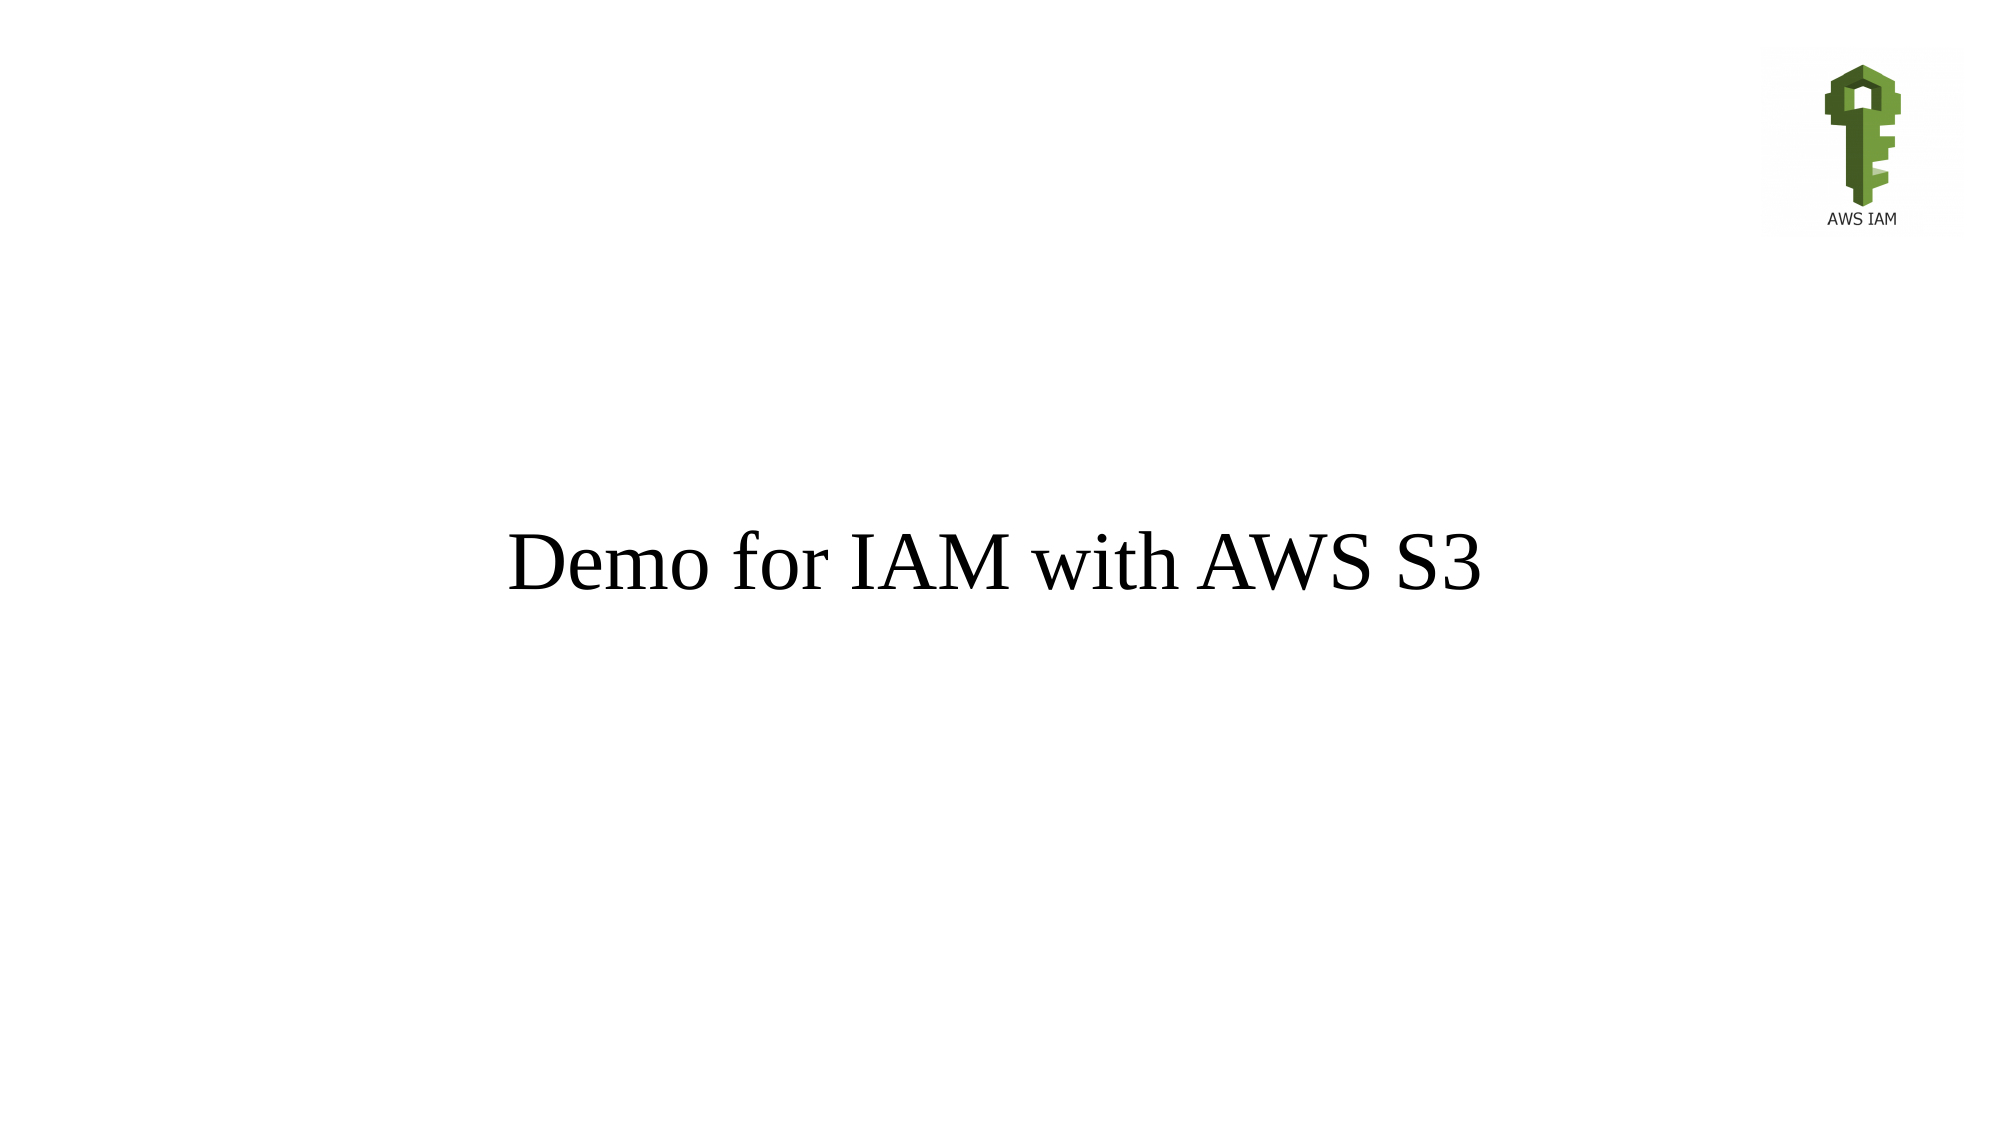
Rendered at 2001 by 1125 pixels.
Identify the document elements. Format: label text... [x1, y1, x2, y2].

picture [1761, 47, 1964, 237]
title Demo for IAM with AWS S3 [492, 453, 1508, 672]
